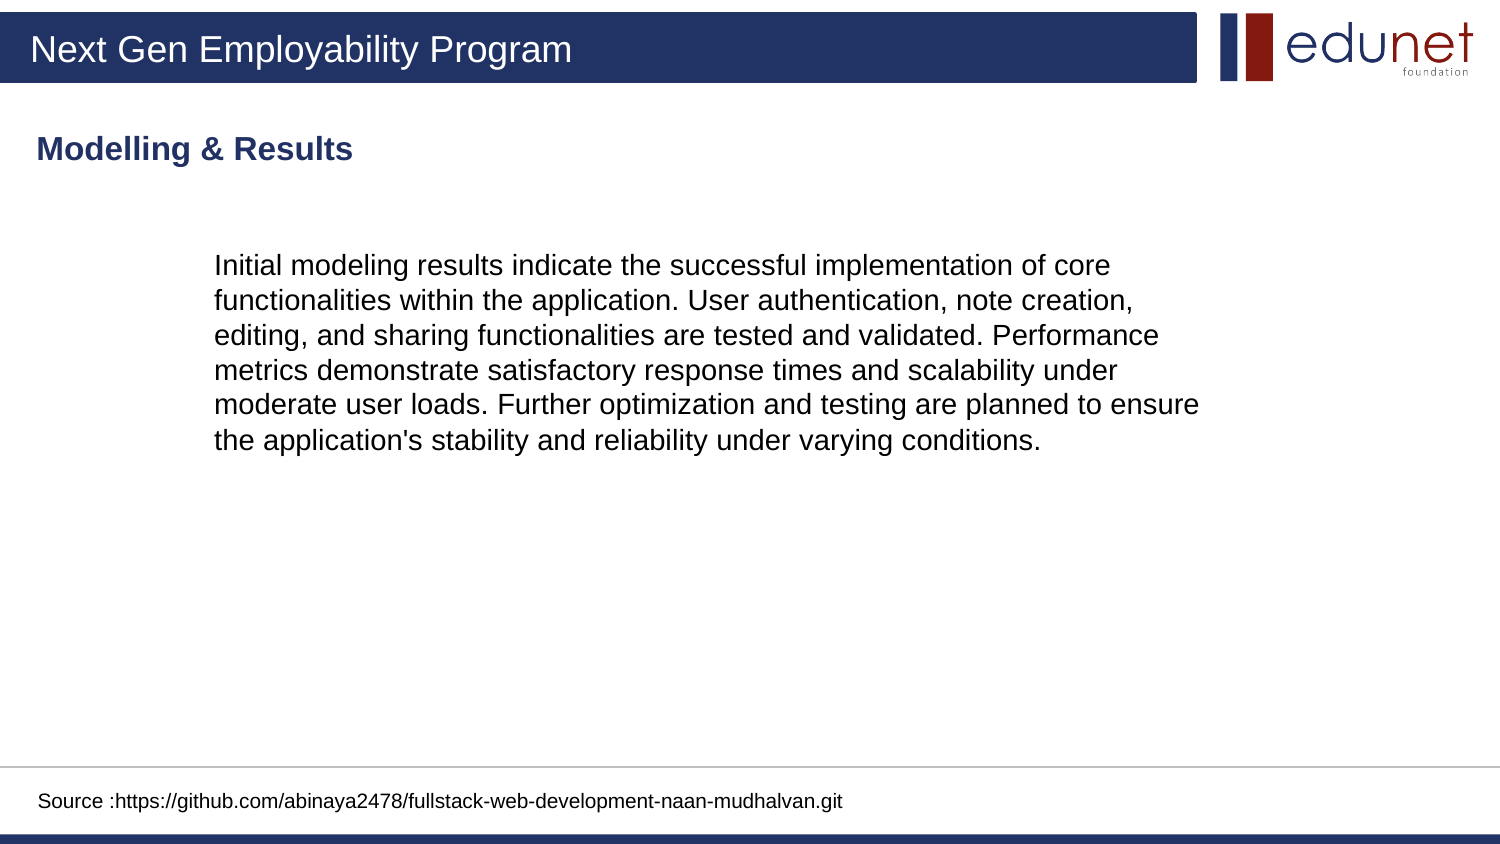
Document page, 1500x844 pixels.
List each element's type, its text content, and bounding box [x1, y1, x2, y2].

picture [1279, 14, 1482, 83]
text_box Source :https://github.com/abinaya2478/fullstack-web-development-naan-mudhalvan.git [22, 776, 945, 826]
title Modelling & Results [21, 111, 504, 165]
text_box Initial modeling results indicate the successful implementation of core functionalities within the application. User authentication, note creation, editing, and sharing functionalities are tested and validated. Performance metrics demonstrate satisfactory response times and scalability under moderate user loads. Further optimization and testing are planned to ensure the application's stability and reliability under varying conditions. [199, 238, 1223, 464]
